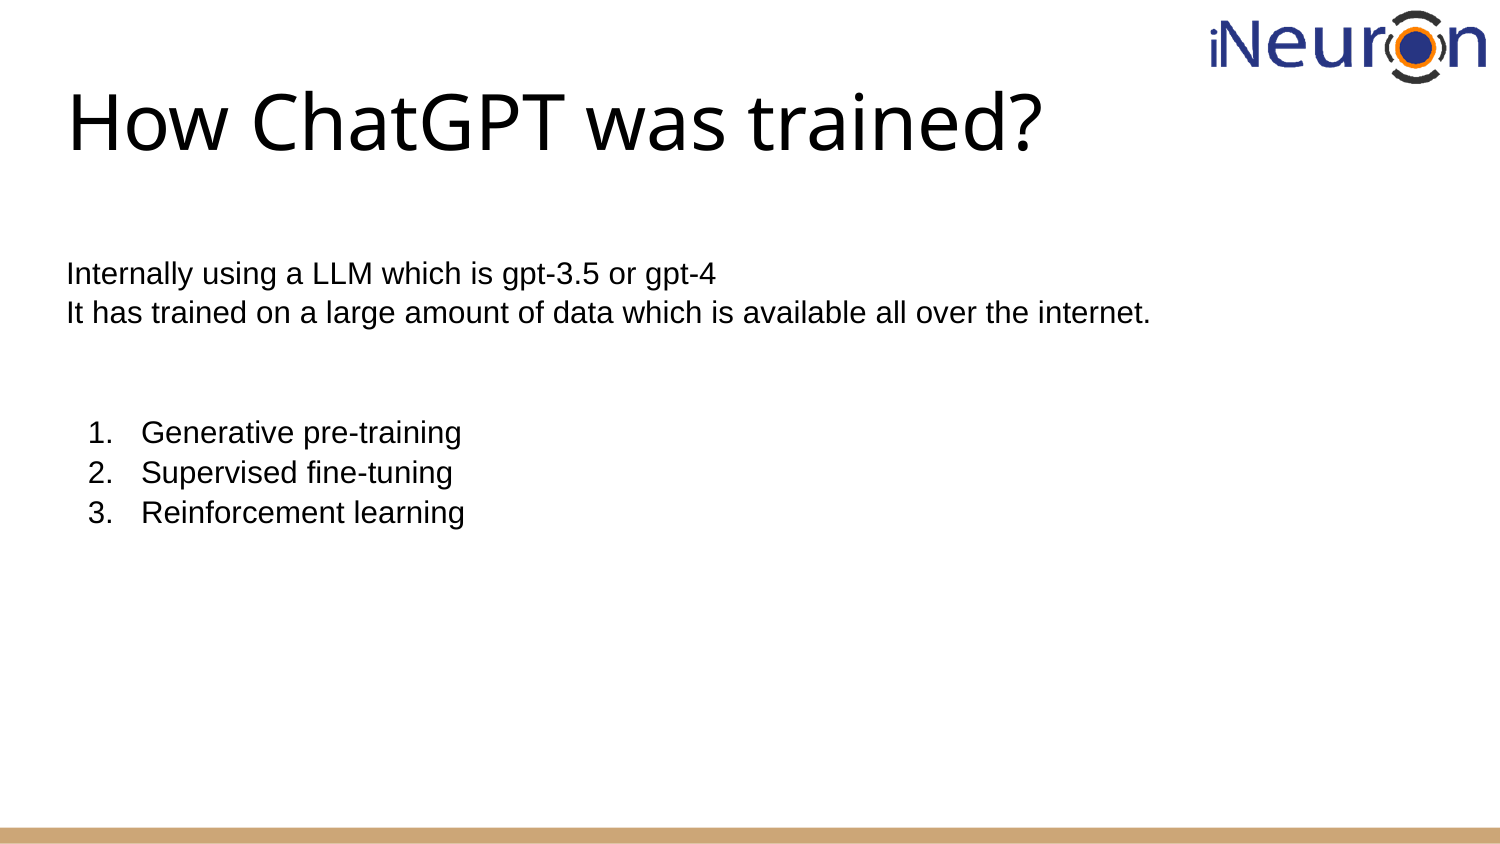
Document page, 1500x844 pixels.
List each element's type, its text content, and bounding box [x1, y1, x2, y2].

list Internally using a LLM which is gpt-3.5 or gpt-4 It has trained on a large amount of data which is available all over the internet. Generative pre-training Supervised fine-tuning Reinforcement learning [51, 200, 1449, 752]
title How ChatGPT was trained? [51, 51, 1449, 189]
picture [1207, 0, 1492, 87]
